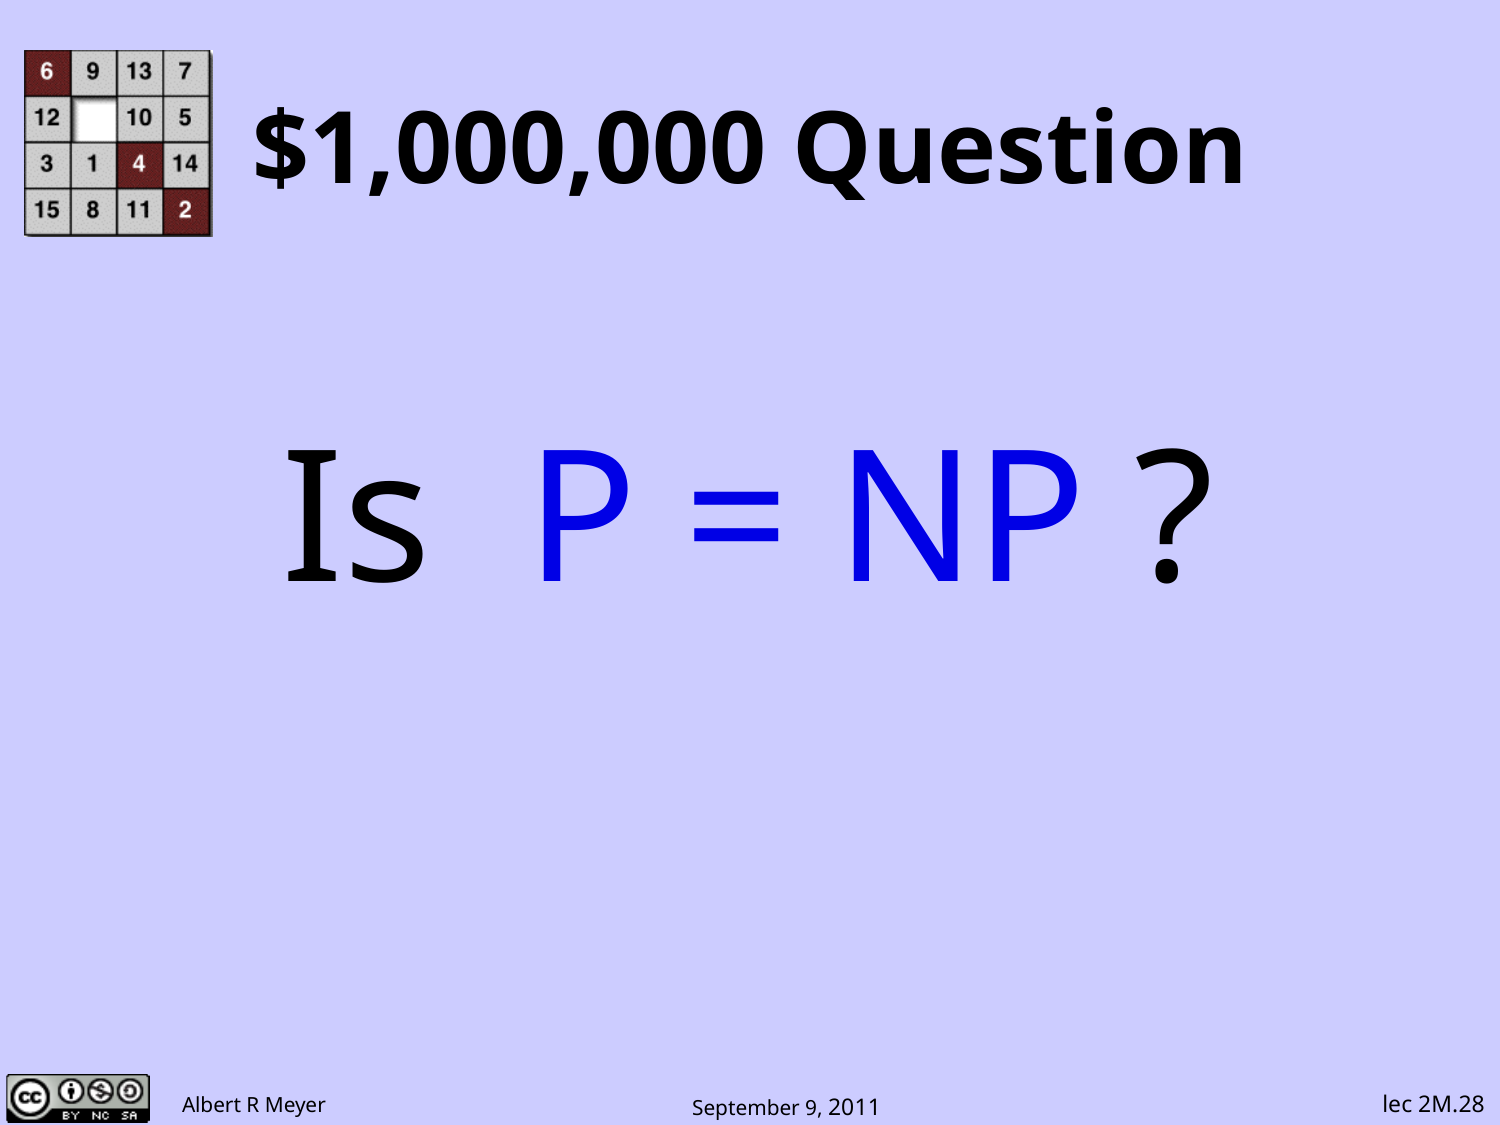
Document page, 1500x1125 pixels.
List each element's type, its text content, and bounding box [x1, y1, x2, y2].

text_box Is P = NP ? [266, 390, 1230, 626]
slide_number lec 2M.28 [1364, 1081, 1500, 1125]
picture [24, 50, 213, 237]
title $1,000,000 Question [237, 49, 1476, 238]
picture [6, 1074, 150, 1123]
